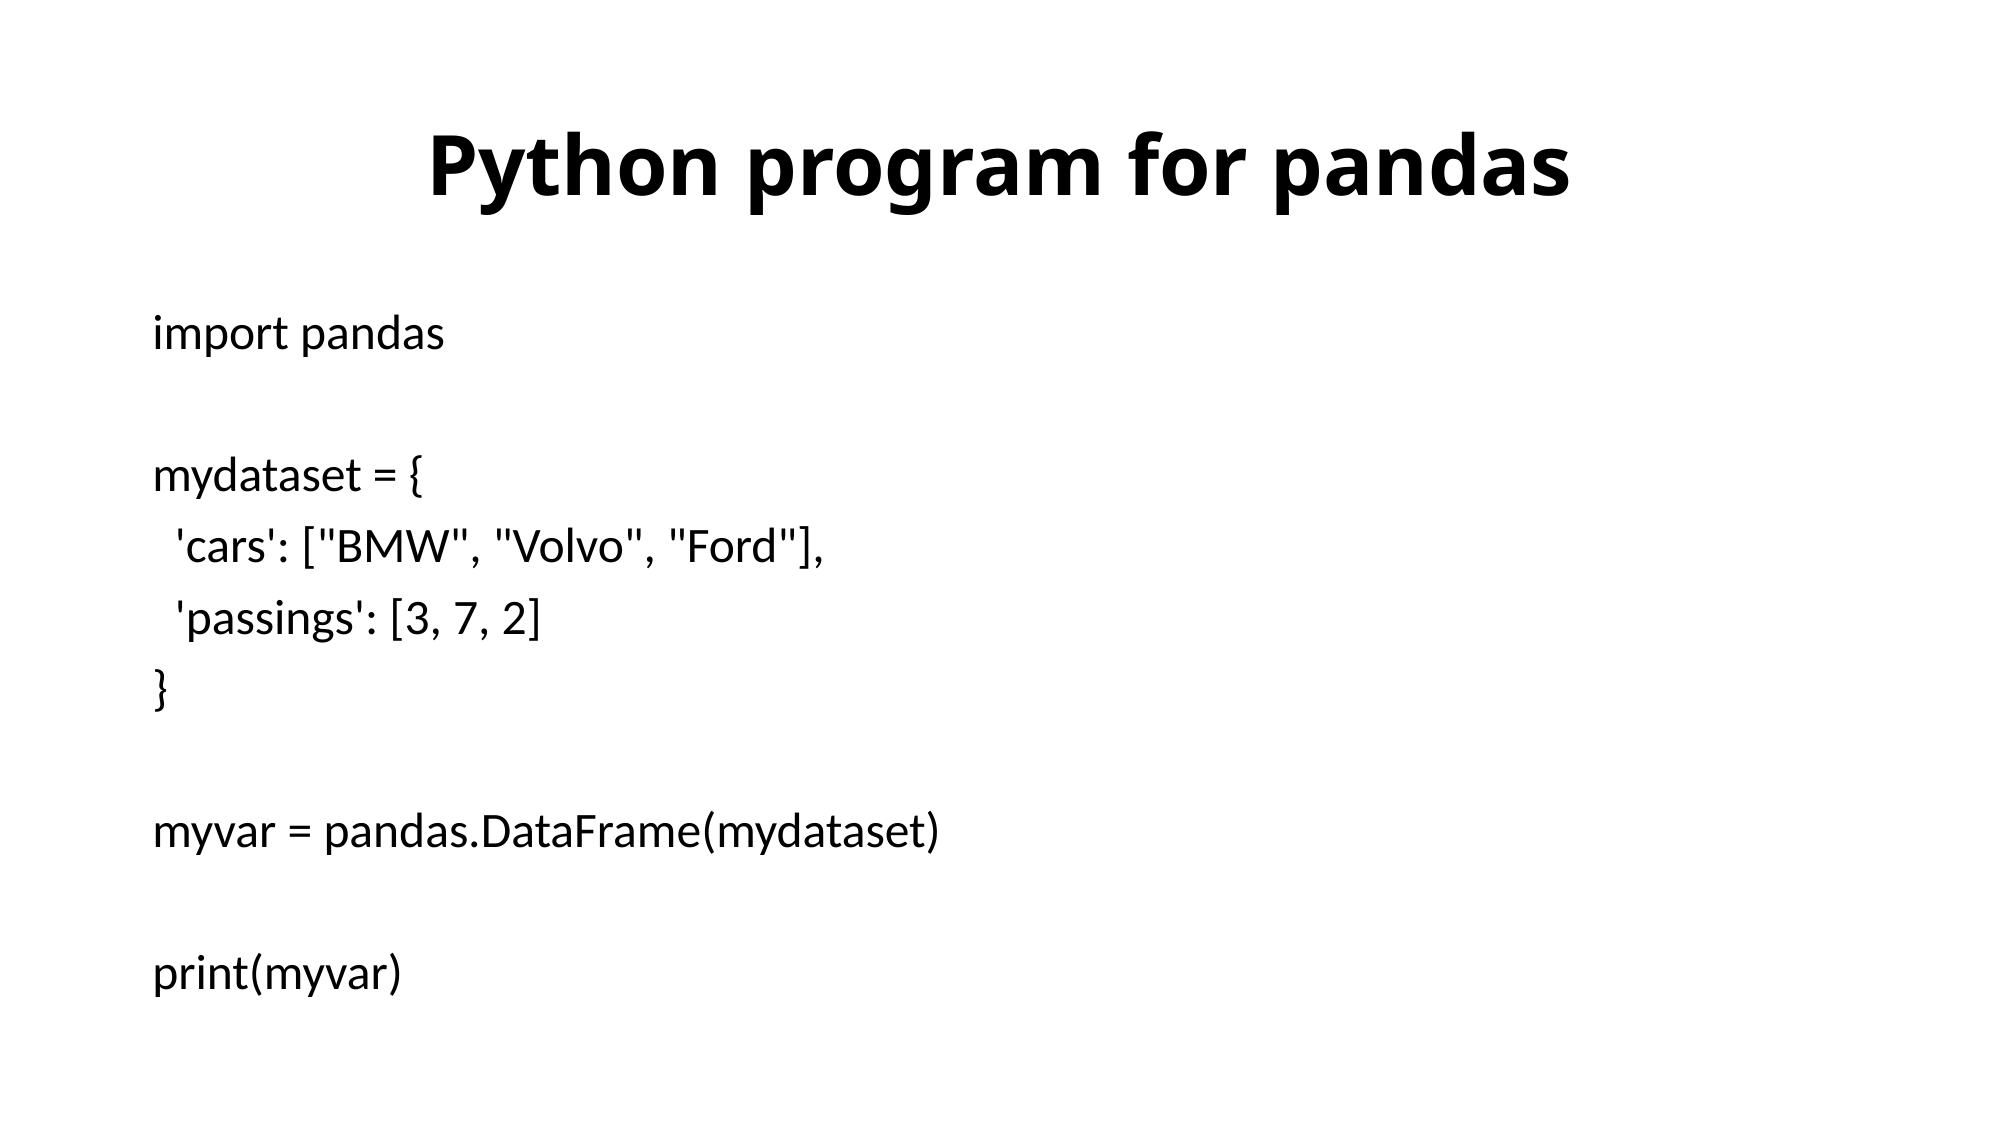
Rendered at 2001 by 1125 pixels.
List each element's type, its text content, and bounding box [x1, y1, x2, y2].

title Python program for pandas [137, 59, 1863, 278]
list import pandas mydataset = { 'cars': ["BMW", "Volvo", "Ford"], 'passings': [3, 7, 2] } myvar = pandas.DataFrame(mydataset) print(myvar) [137, 299, 1863, 1014]
